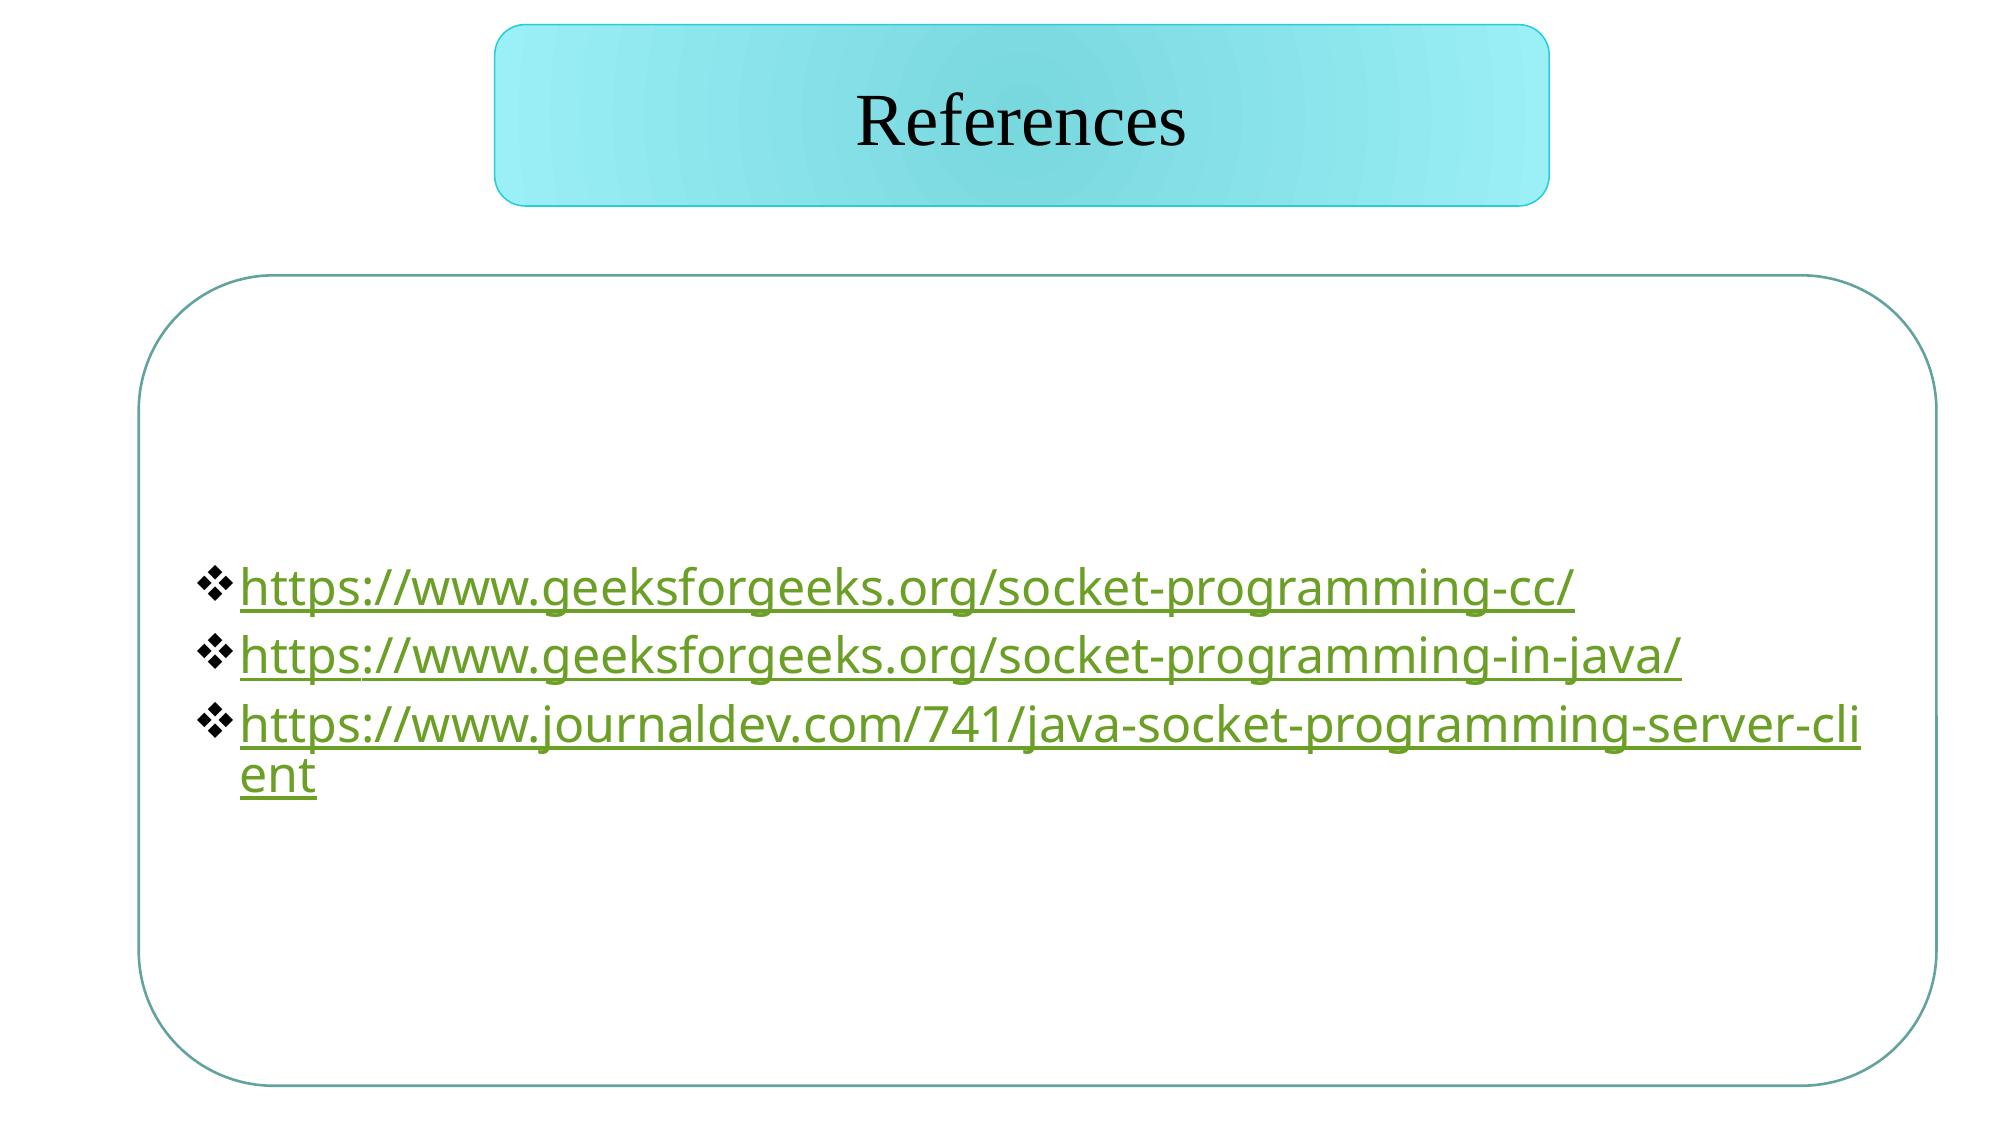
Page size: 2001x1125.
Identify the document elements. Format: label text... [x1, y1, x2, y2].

text_box https://www.geeksforgeeks.org/socket-programming-cc/ https://www.geeksforgeeks.org/socket-programming-in-java/ https://www.journaldev.com/741/java-socket-programming-server-client [137, 274, 1938, 1088]
text_box References [493, 23, 1550, 207]
